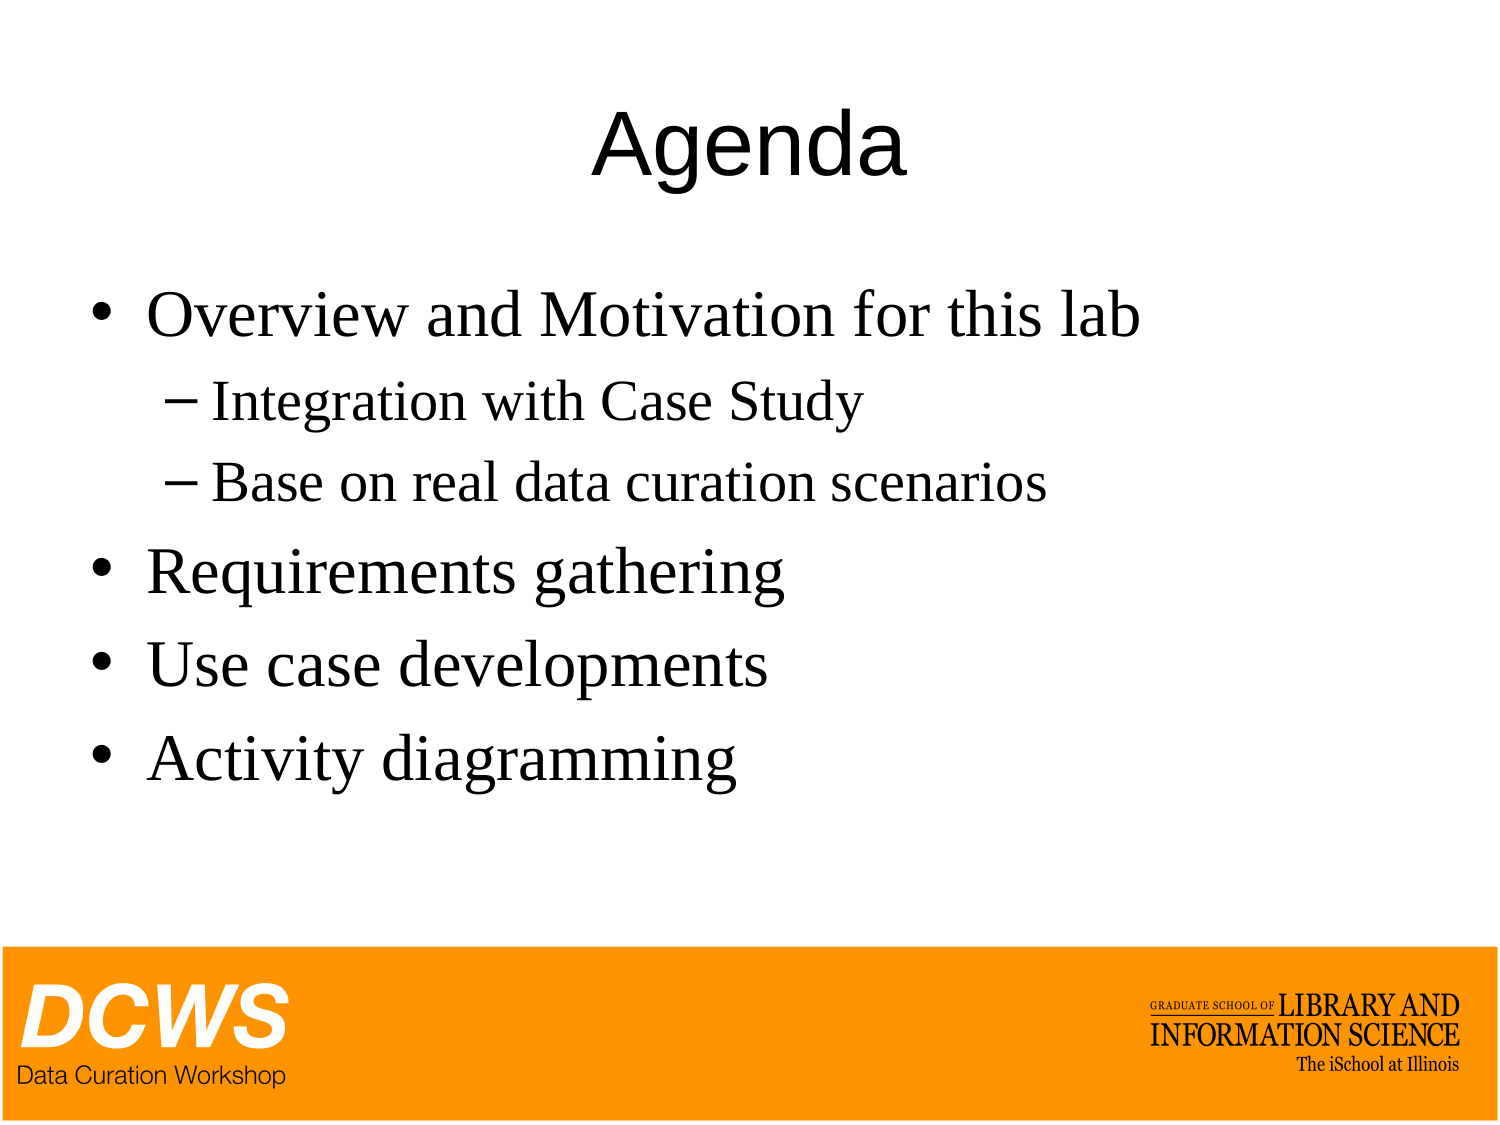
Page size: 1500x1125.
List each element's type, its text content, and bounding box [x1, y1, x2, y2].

title Agenda [75, 45, 1425, 233]
picture [0, 944, 1500, 1123]
list Overview and Motivation for this lab Integration with Case Study Base on real data curation scenarios Requirements gathering Use case developments Activity diagramming [75, 262, 1425, 1005]
